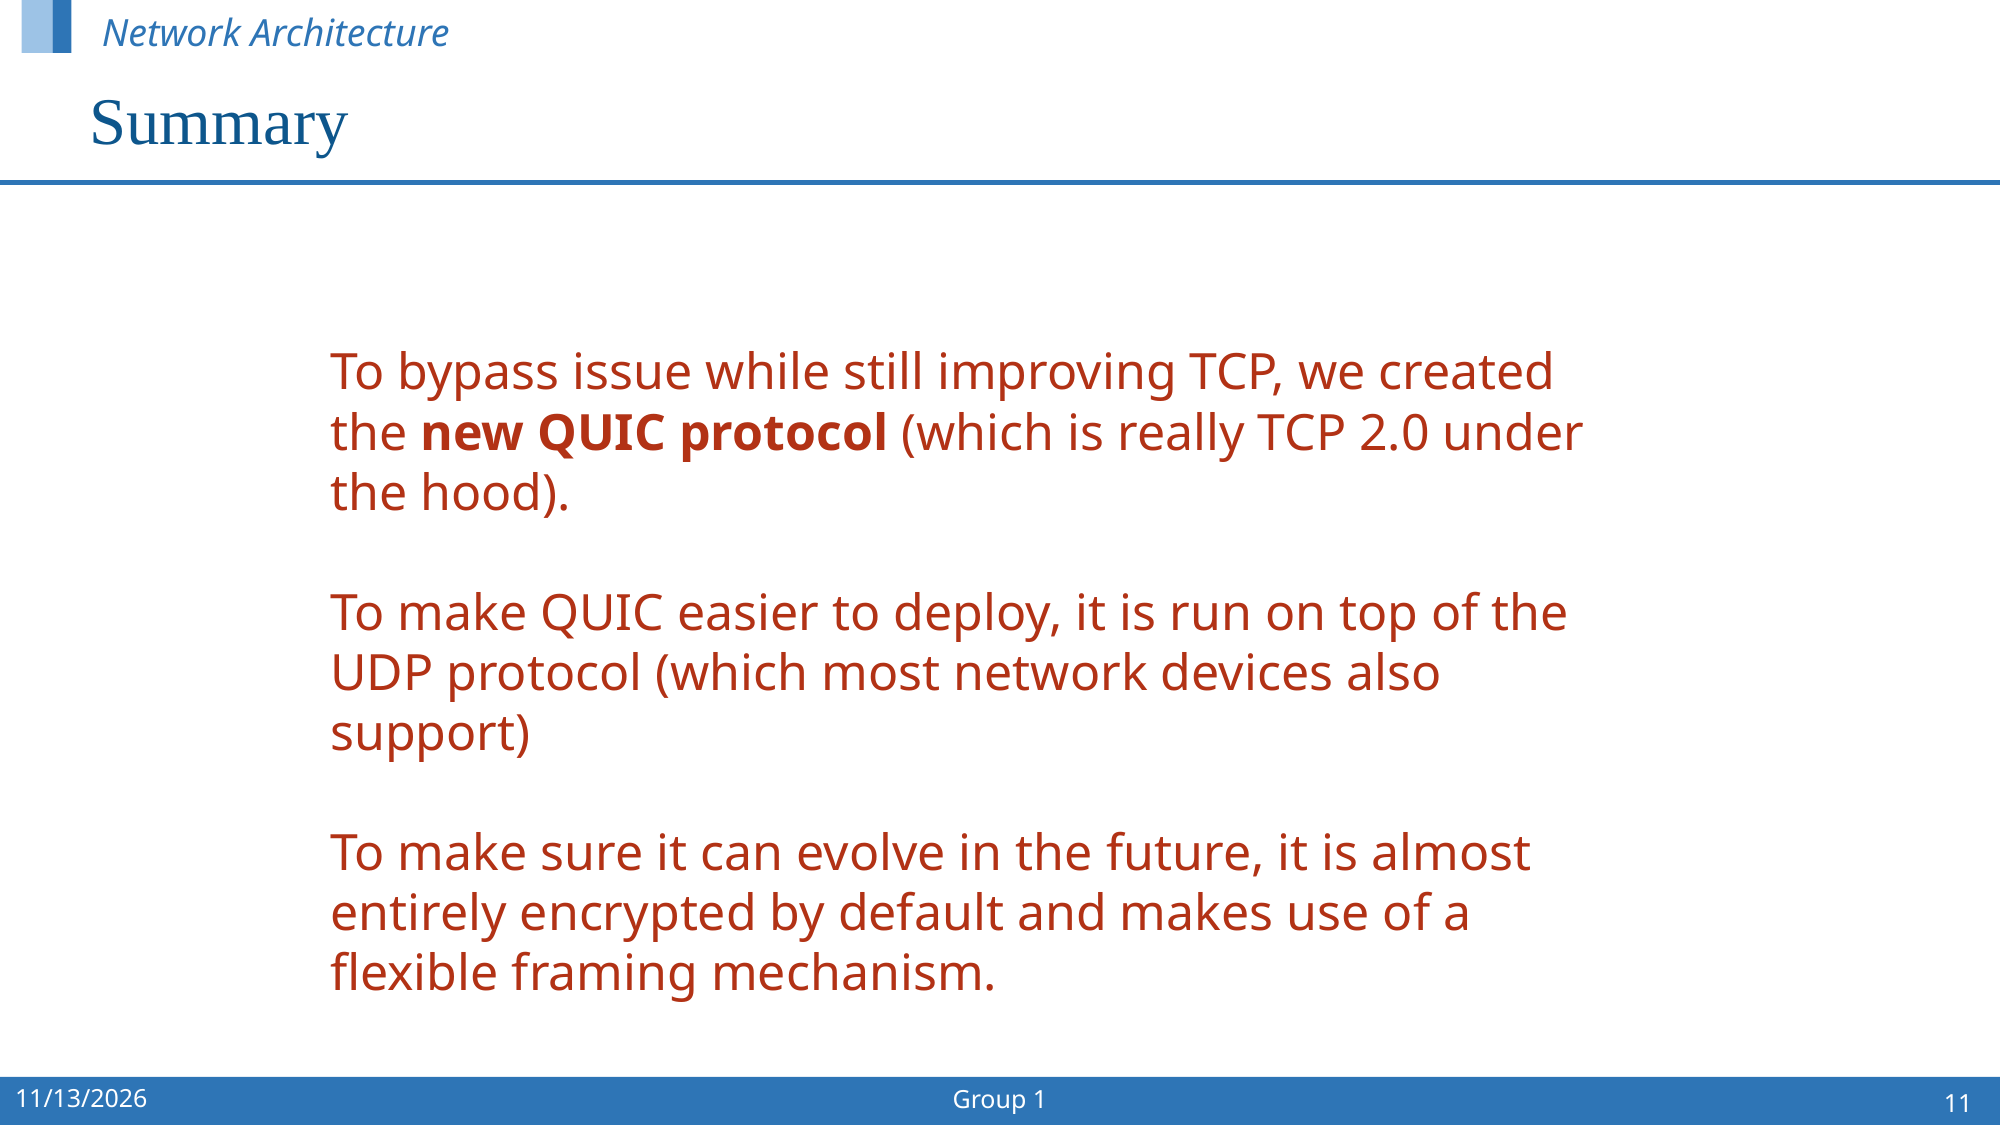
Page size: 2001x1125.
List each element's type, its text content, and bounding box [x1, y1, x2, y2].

list Network Architecture [86, 6, 818, 53]
slide_number 11 [1887, 1079, 1988, 1125]
footer Group 1 [662, 1077, 1338, 1124]
title Summary [74, 77, 1493, 168]
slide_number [0, 1077, 450, 1123]
text_box To bypass issue while still improving TCP, we created the new QUIC protocol (which is really TCP 2.0 under the hood). To make QUIC easier to deploy, it is run on top of the UDP protocol (which most network devices also support) To make sure it can evolve in the future, it is almost entirely encrypted by default and makes use of a flexible framing mechanism. [315, 332, 1640, 1008]
